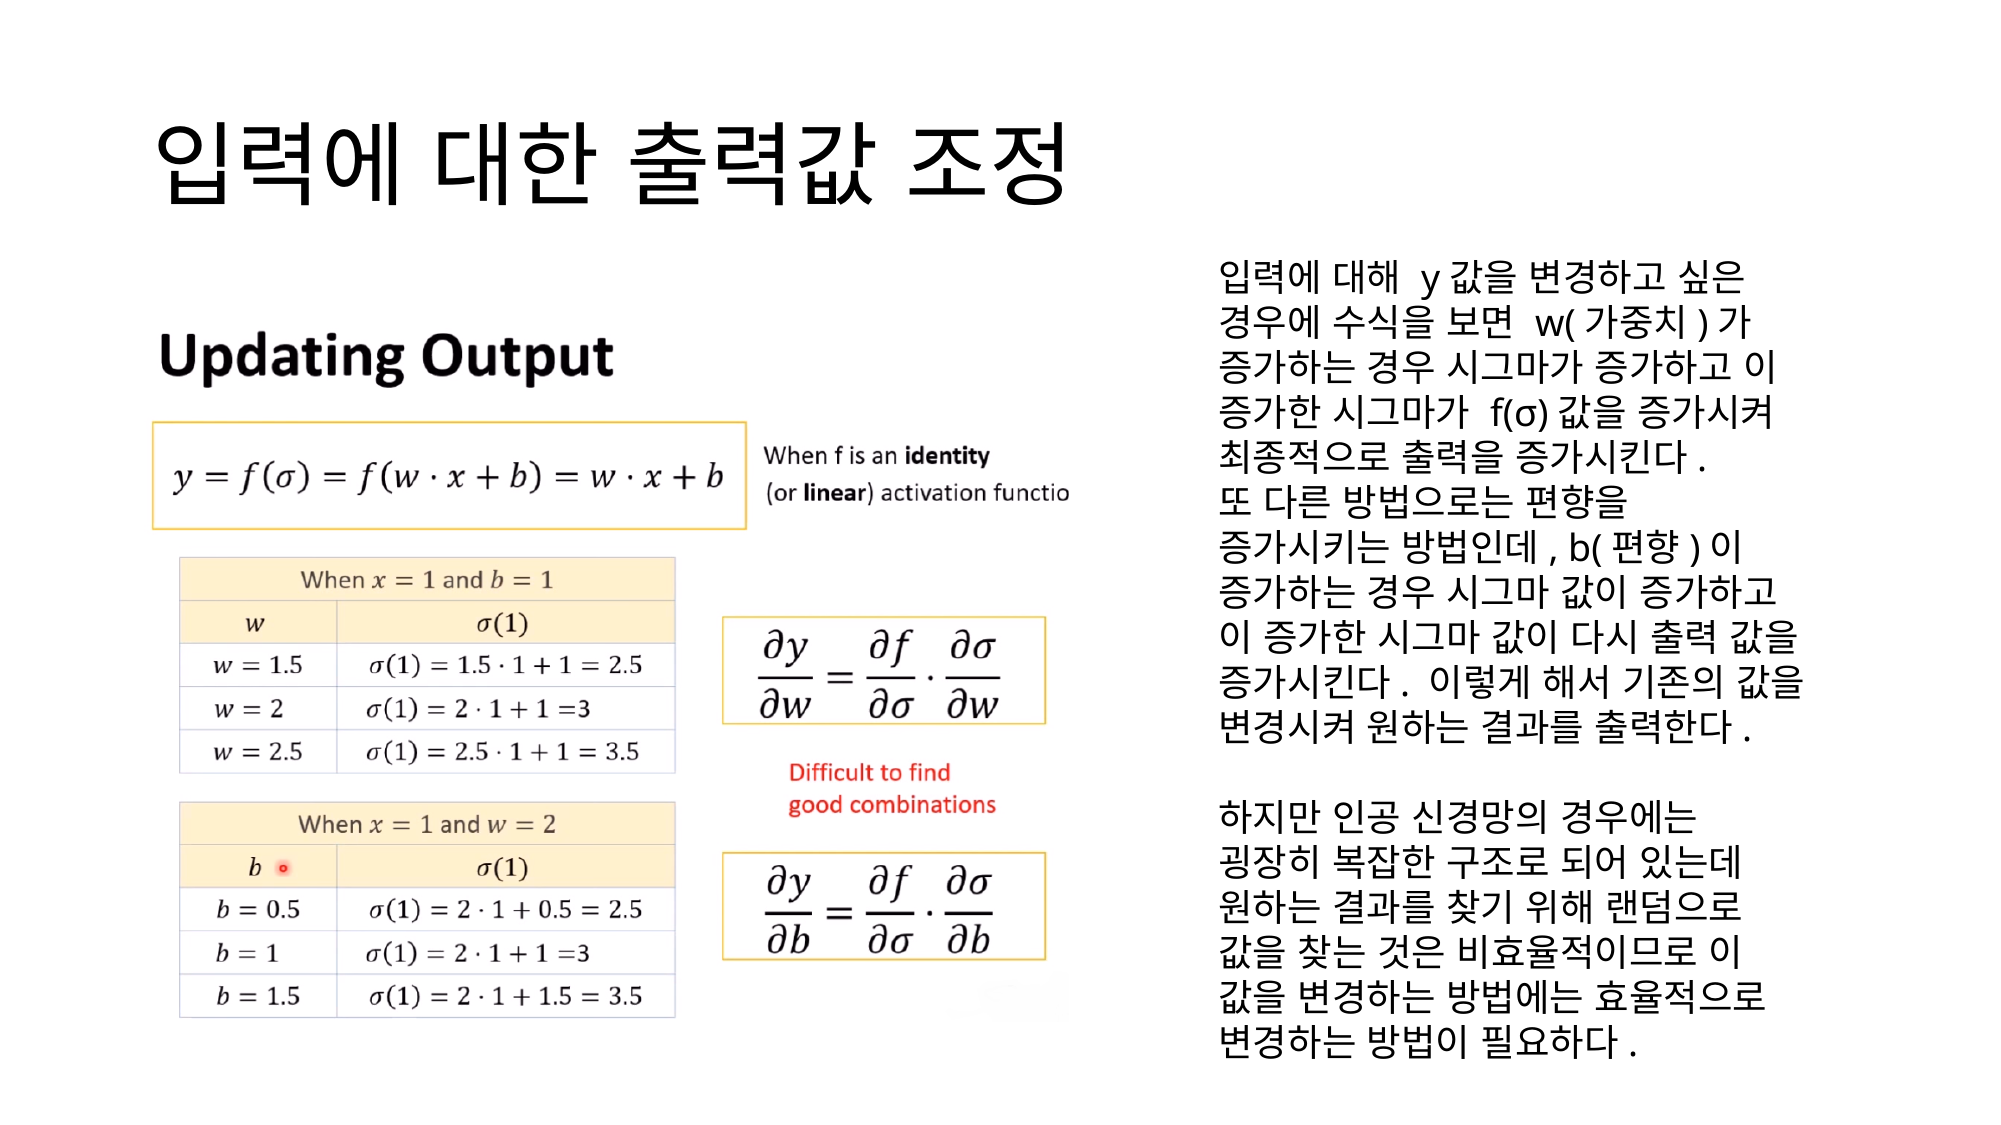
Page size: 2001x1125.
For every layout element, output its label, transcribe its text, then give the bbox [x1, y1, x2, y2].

title 입력에 대한 출력값 조정 [137, 59, 1863, 278]
text_box 입력에 대해 y값을 변경하고 싶은 경우에 수식을 보면 w(가중치)가 증가하는 경우 시그마가 증가하고 이 증가한 시그마가 f(σ)값을 증가시켜 최종적으로 출력을 증가시킨다. 또 다른 방법으로는 편향을 증가시키는 방법인데, b(편향)이 증가하는 경우 시그마 값이 증가하고 이 증가한 시그마 값이 다시 출력 값을 증가시킨다. 이렇게 해서 기존의 값을 변경시켜 원하는 결과를 출력한다. 하지만 인공 신경망의 경우에는 굉장히 복잡한 구조로 되어 있는데 원하는 결과를 찾기 위해 랜덤으로 값을 찾는 것은 비효율적이므로 이 값을 변경하는 방법에는 효율적으로 변경하는 방법이 필요하다. [1203, 246, 1825, 1072]
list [137, 308, 1069, 1022]
